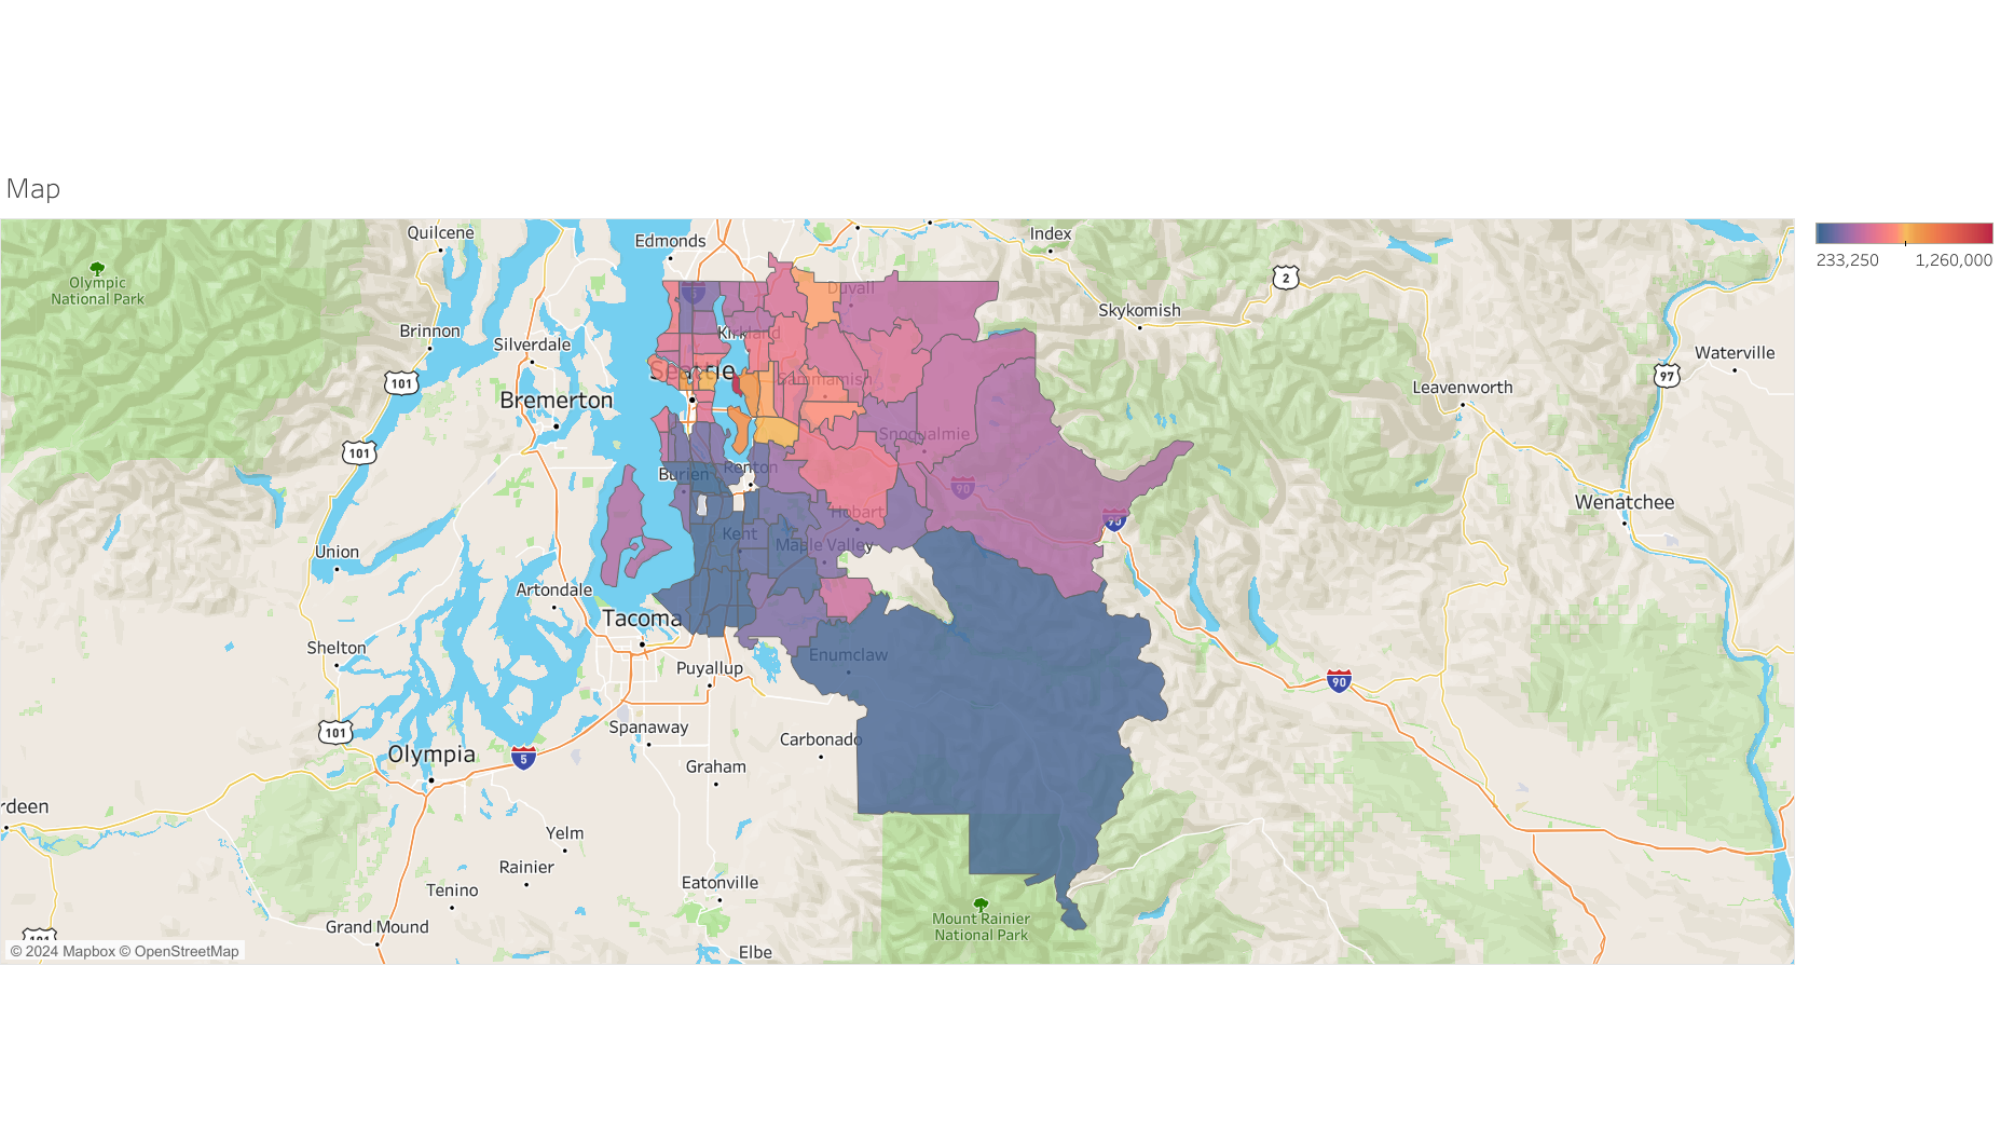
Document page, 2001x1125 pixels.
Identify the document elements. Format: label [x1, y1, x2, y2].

picture [0, 160, 2000, 965]
